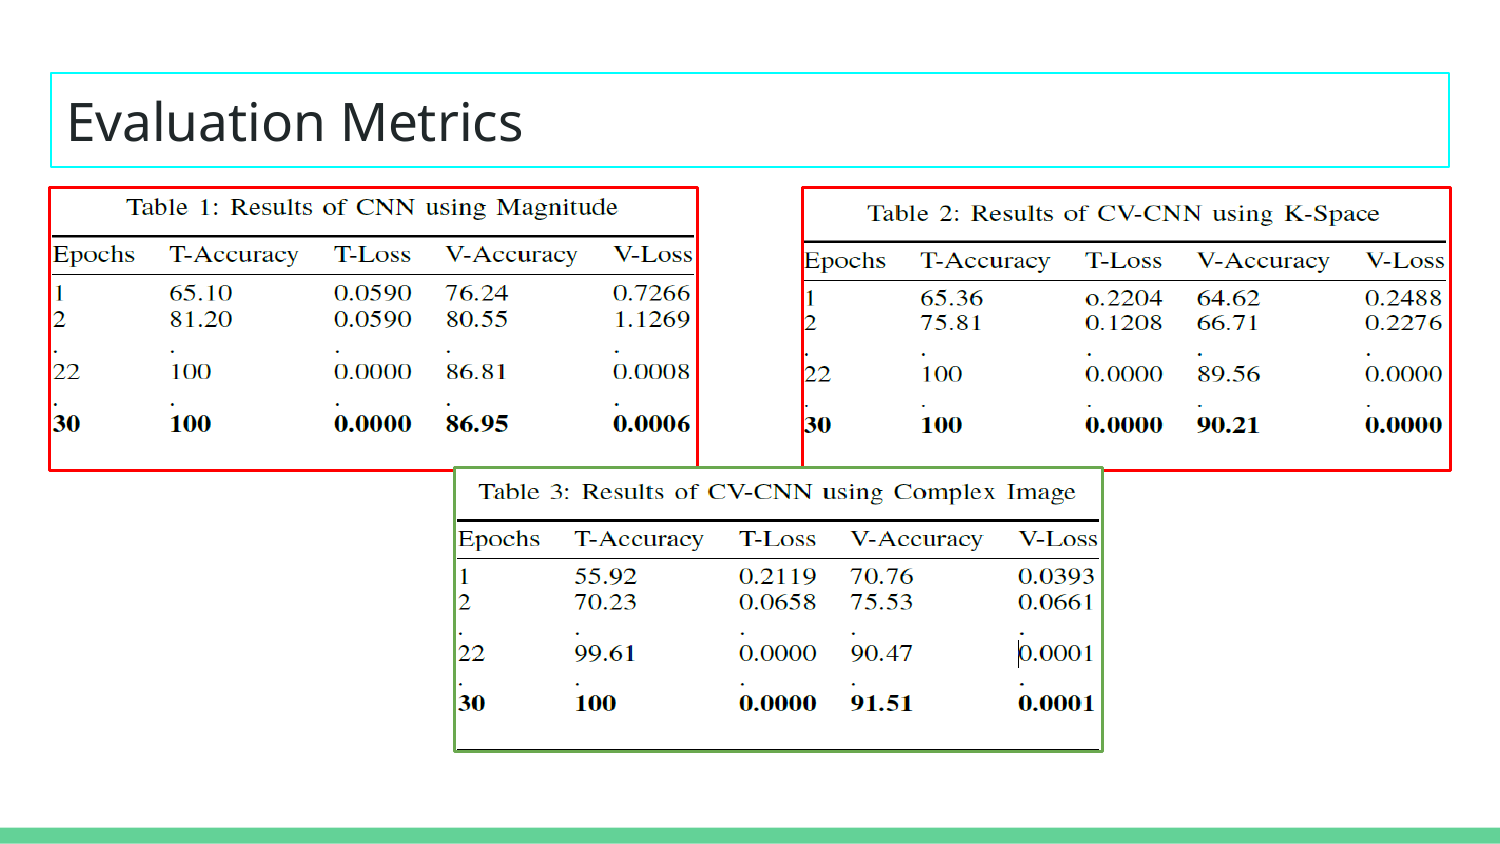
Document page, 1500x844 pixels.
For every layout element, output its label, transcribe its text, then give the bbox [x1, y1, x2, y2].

picture [50, 188, 1450, 750]
title Evaluation Metrics [51, 72, 1449, 167]
